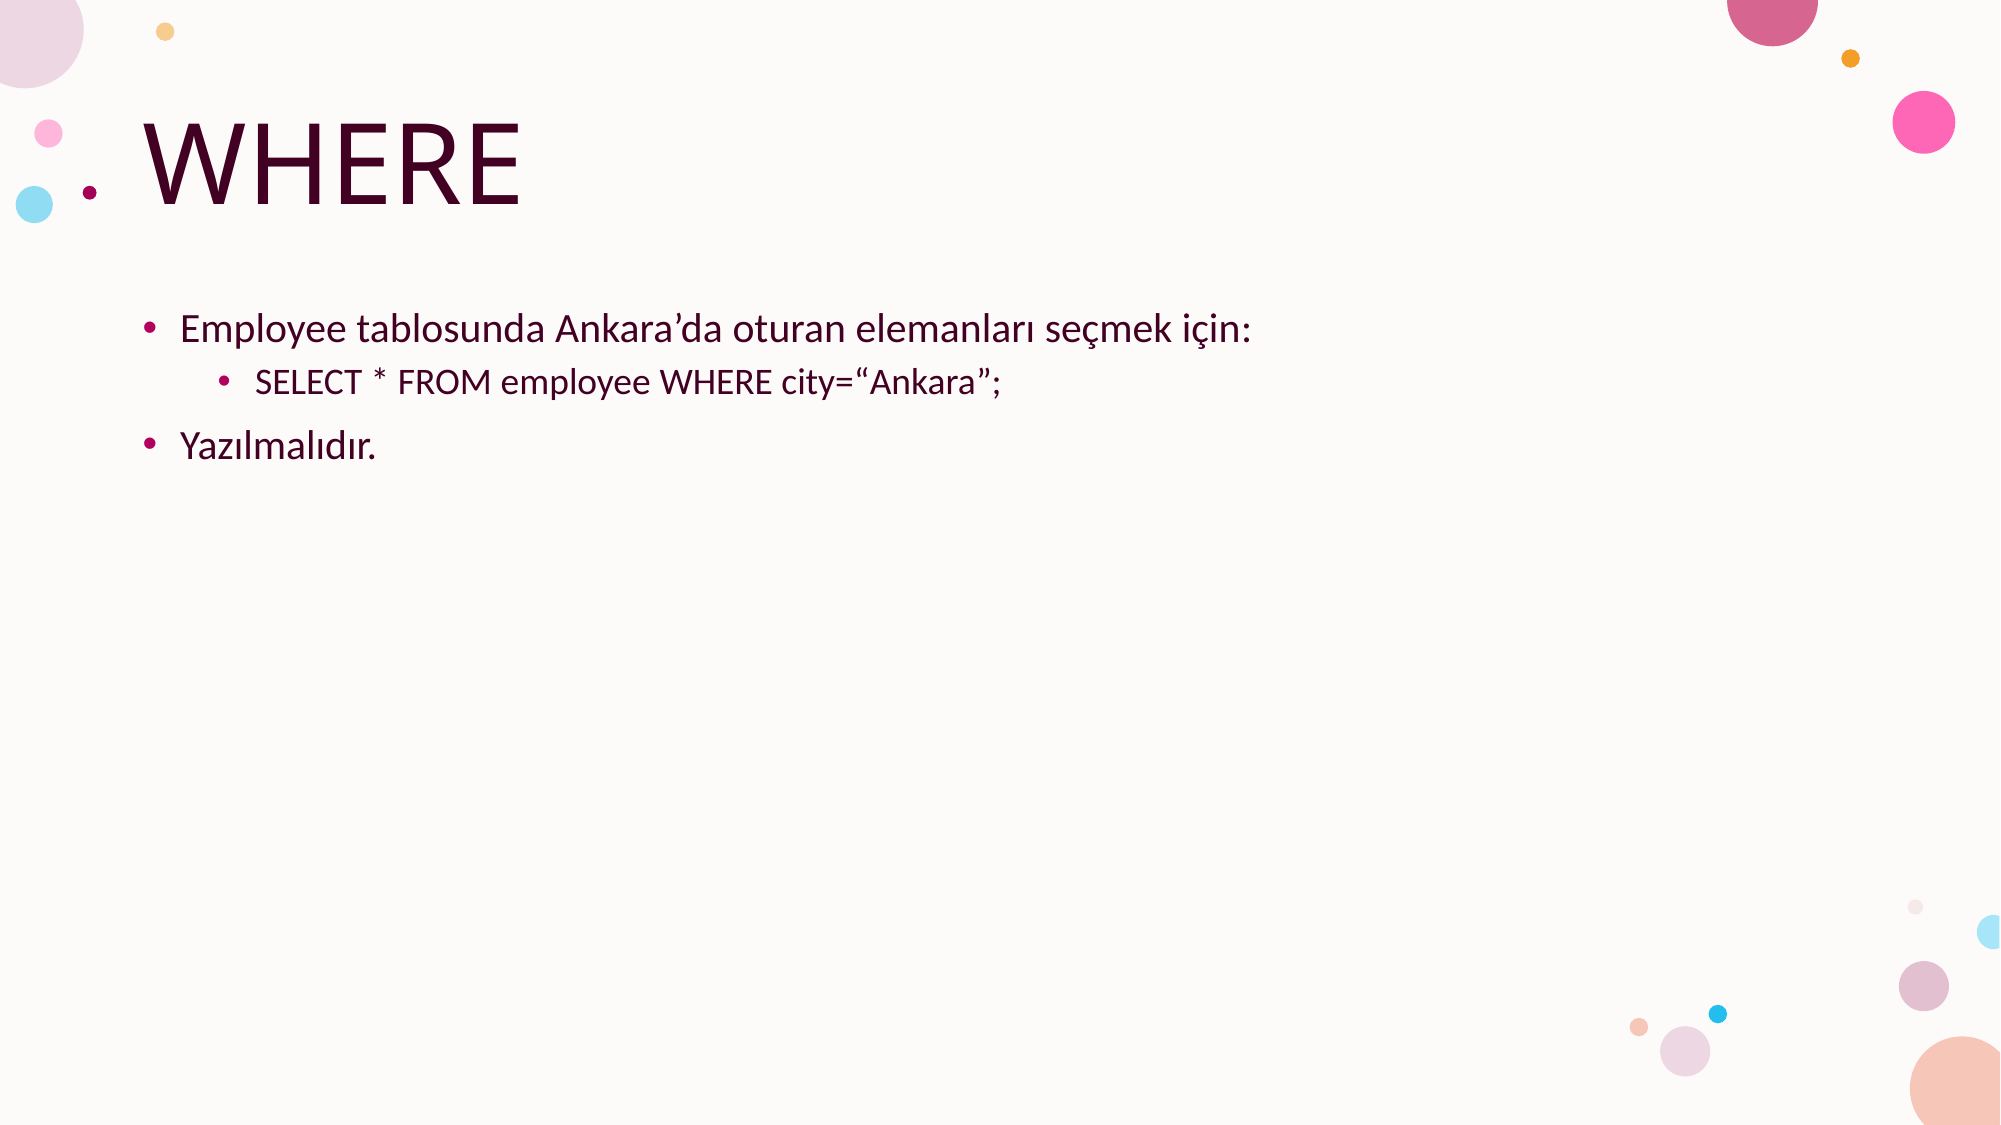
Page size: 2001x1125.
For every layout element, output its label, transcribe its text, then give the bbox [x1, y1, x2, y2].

list Employee tablosunda Ankara’da oturan elemanları seçmek için: SELECT * FROM employee WHERE city=“Ankara”; Yazılmalıdır. [127, 299, 1877, 1014]
title WHERE [127, 59, 1877, 278]
